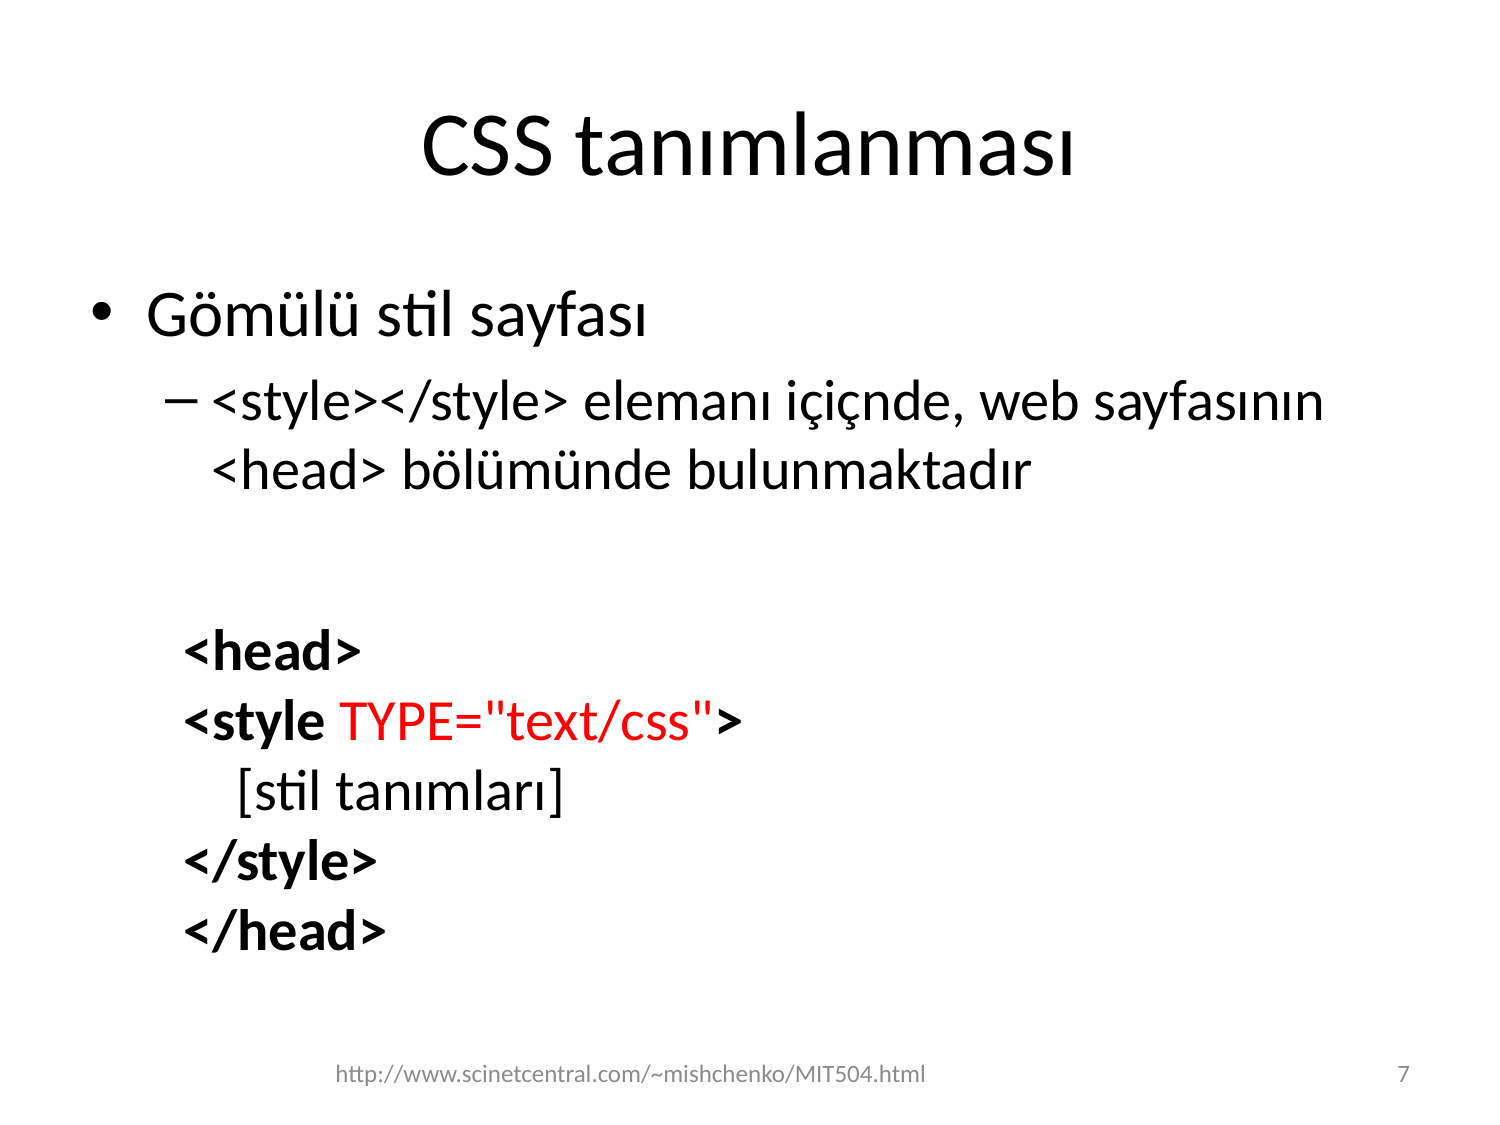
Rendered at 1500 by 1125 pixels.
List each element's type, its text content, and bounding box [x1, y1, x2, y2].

footer http://www.scinetcentral.com/~mishchenko/MIT504.html [275, 1042, 988, 1103]
title CSS tanımlanması [75, 45, 1425, 233]
list Gömülü stil sayfası <style></style> elemanı içiçnde, web sayfasının <head> bölümünde bulunmaktadır <head> <style TYPE="text/css"> [stil tanımları] </style> </head> [75, 262, 1463, 1005]
slide_number 7 [1074, 1042, 1425, 1103]
